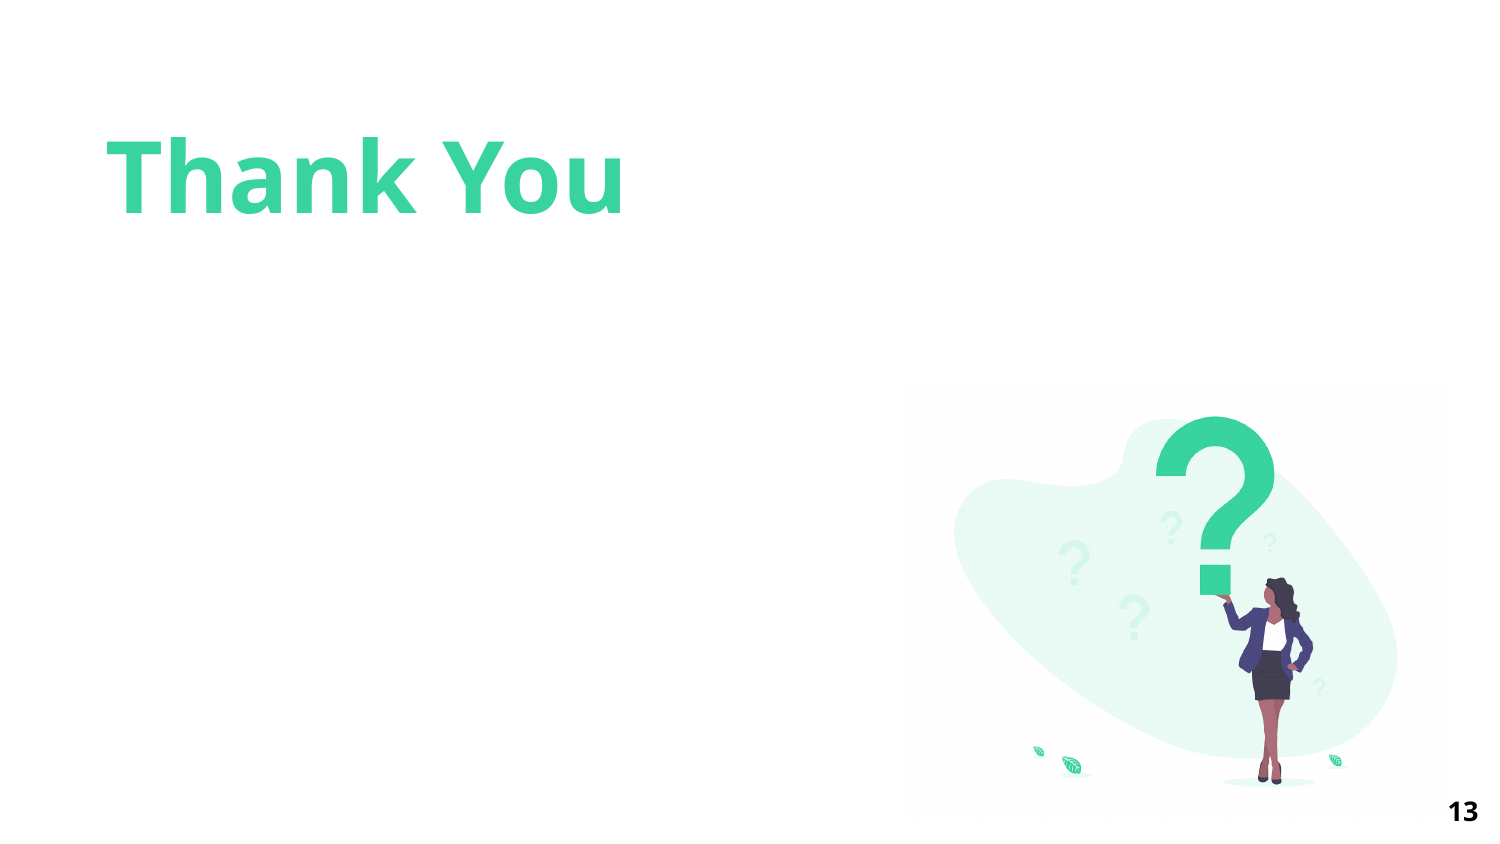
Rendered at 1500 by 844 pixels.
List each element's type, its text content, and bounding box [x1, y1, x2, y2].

slide_number ‹#› [1403, 779, 1494, 844]
title Thank You [90, 98, 834, 420]
picture [901, 381, 1450, 822]
